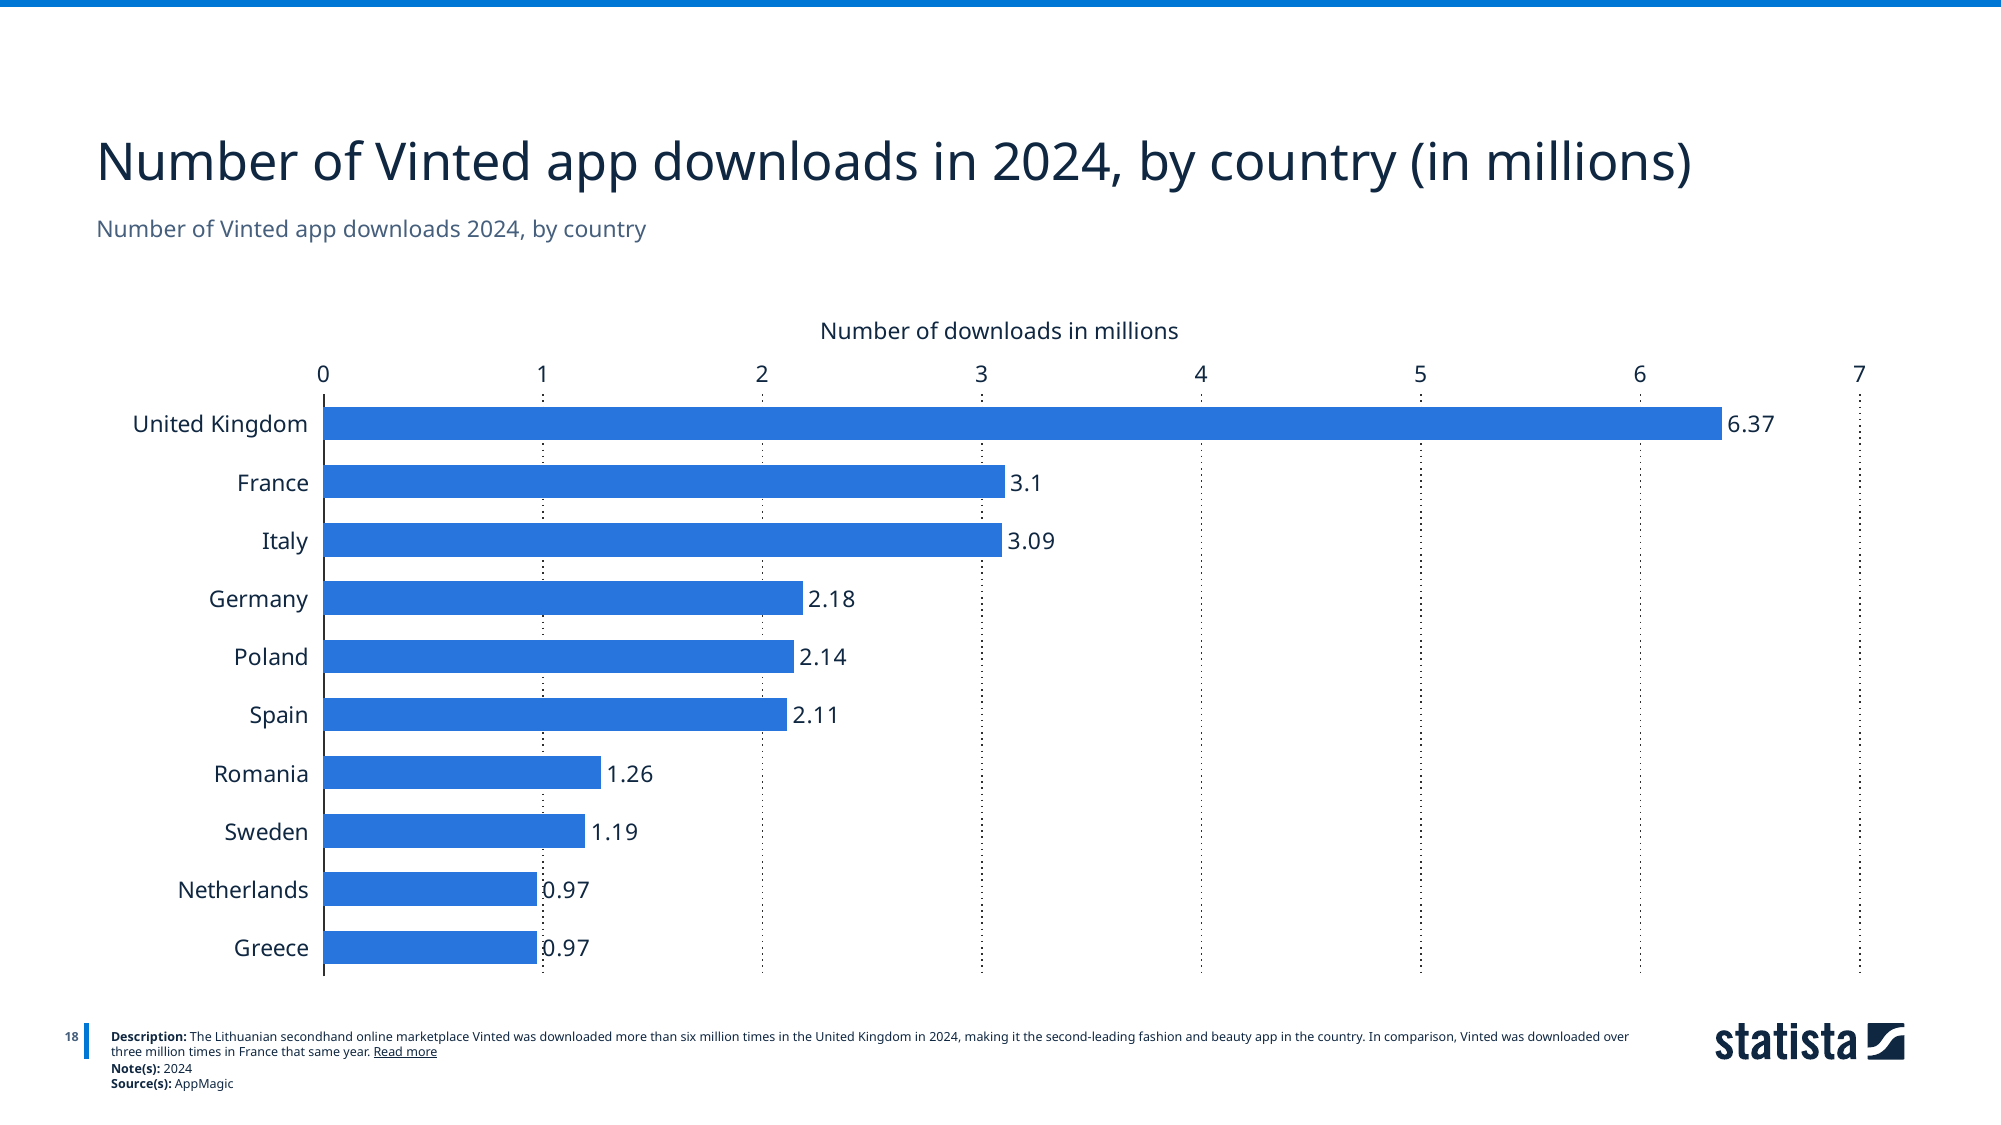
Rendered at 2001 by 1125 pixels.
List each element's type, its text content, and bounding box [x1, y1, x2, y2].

text_box Number of downloads in millions [750, 307, 1250, 341]
text_box Number of Vinted app downloads 2024, by country [79, 205, 1920, 260]
text_box Description: The Lithuanian secondhand online marketplace Vinted was downloaded more than six million times in the United Kingdom in 2024, making it the second-leading fashion and beauty app in the country. In comparison, Vinted was downloaded over three million times in France that same year. Read more Note(s): 2024 Source(s): AppMagic [94, 1019, 1669, 1110]
text_box [0, 0, 2000, 10]
text_box Number of Vinted app downloads in 2024, by country (in millions) [79, 68, 1920, 200]
text_box 18 [0, 1019, 96, 1069]
chart [95, 343, 1904, 990]
text_box [1712, 1019, 1908, 1063]
text_box [143, 1018, 1465, 1069]
